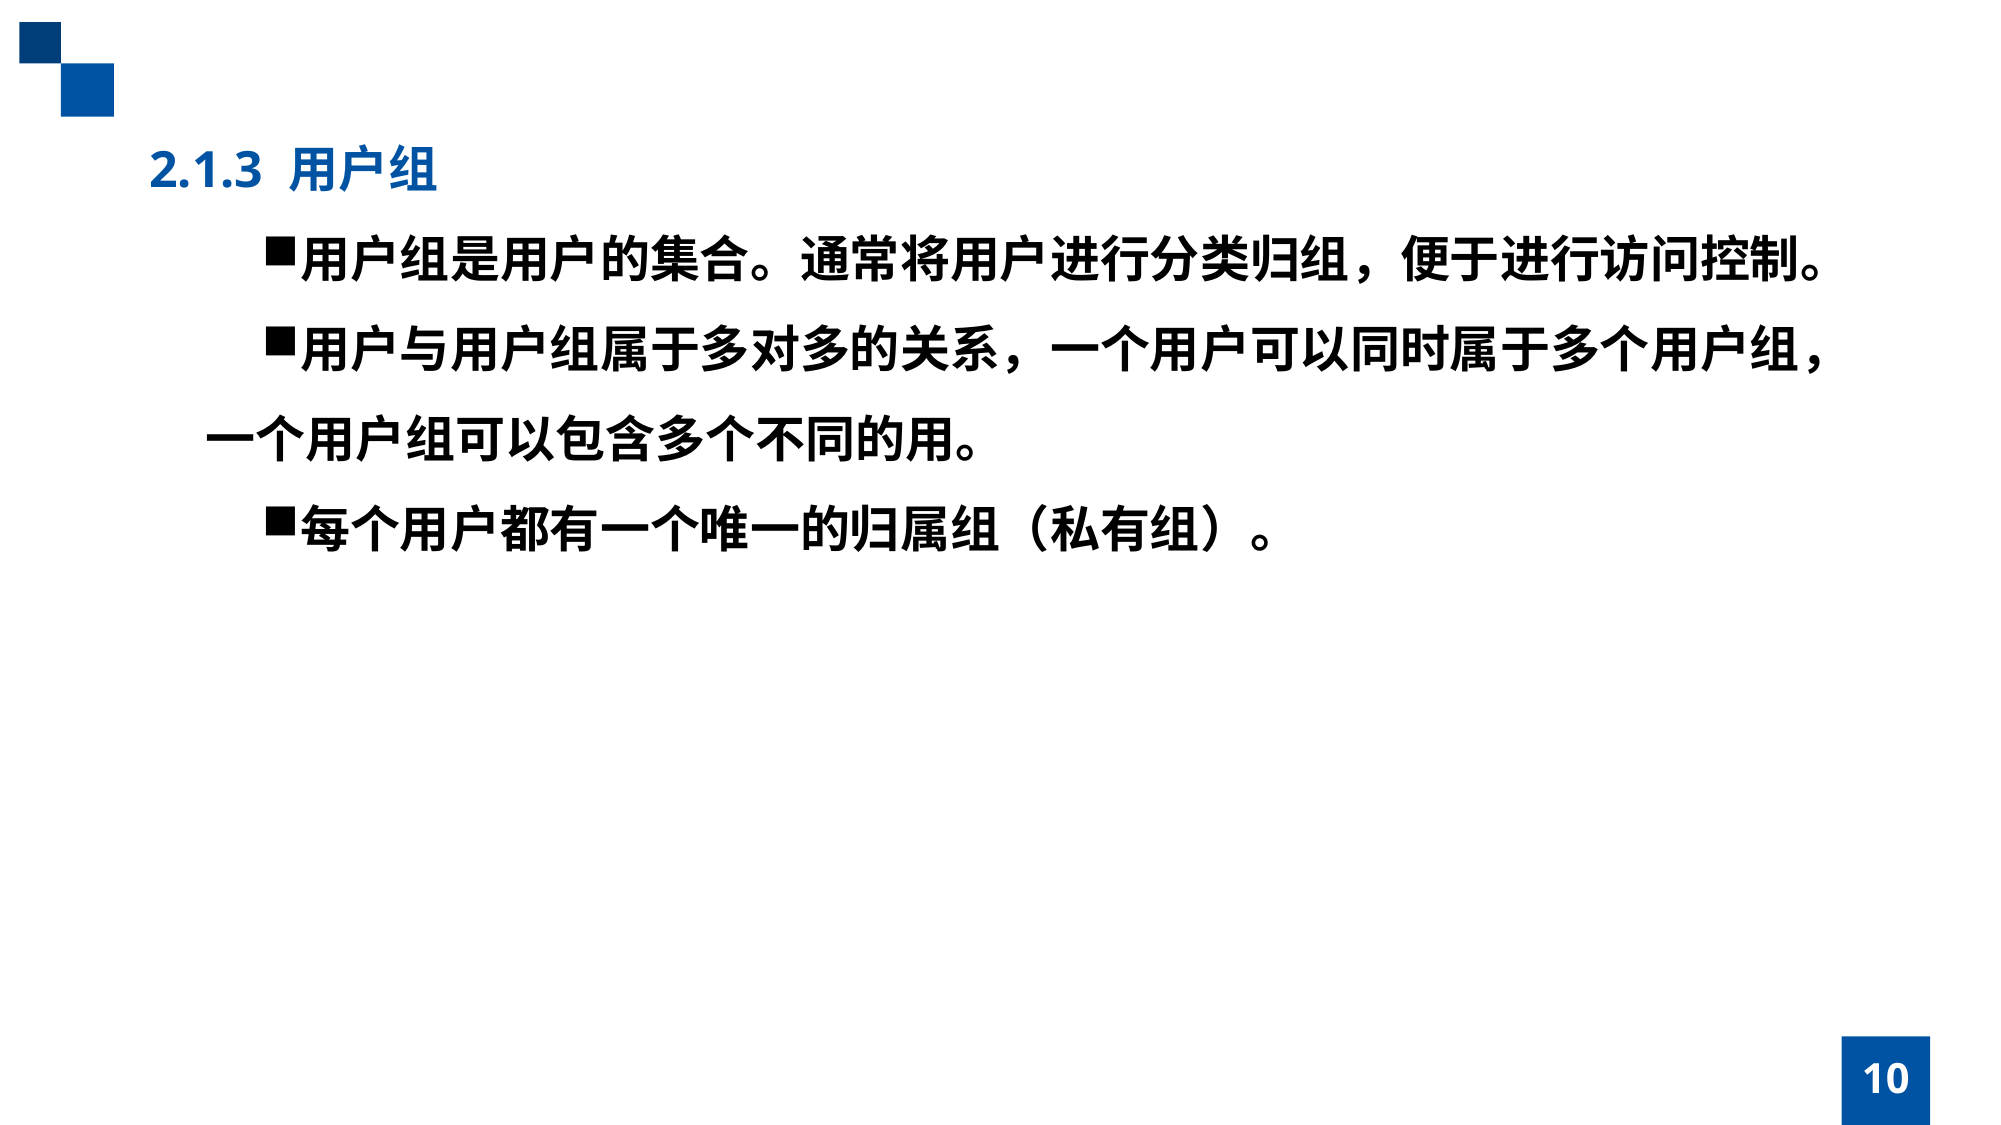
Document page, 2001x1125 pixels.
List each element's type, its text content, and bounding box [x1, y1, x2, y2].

slide_number 10 [1771, 1050, 2000, 1111]
text_box 2.1.3 用户组 用户组是用户的集合。通常将用户进行分类归组，便于进行访问控制。 用户与用户组属于多对多的关系，一个用户可以同时属于多个用户组，一个用户组可以包含多个不同的用。 每个用户都有一个唯一的归属组（私有组）。 [134, 99, 1906, 565]
